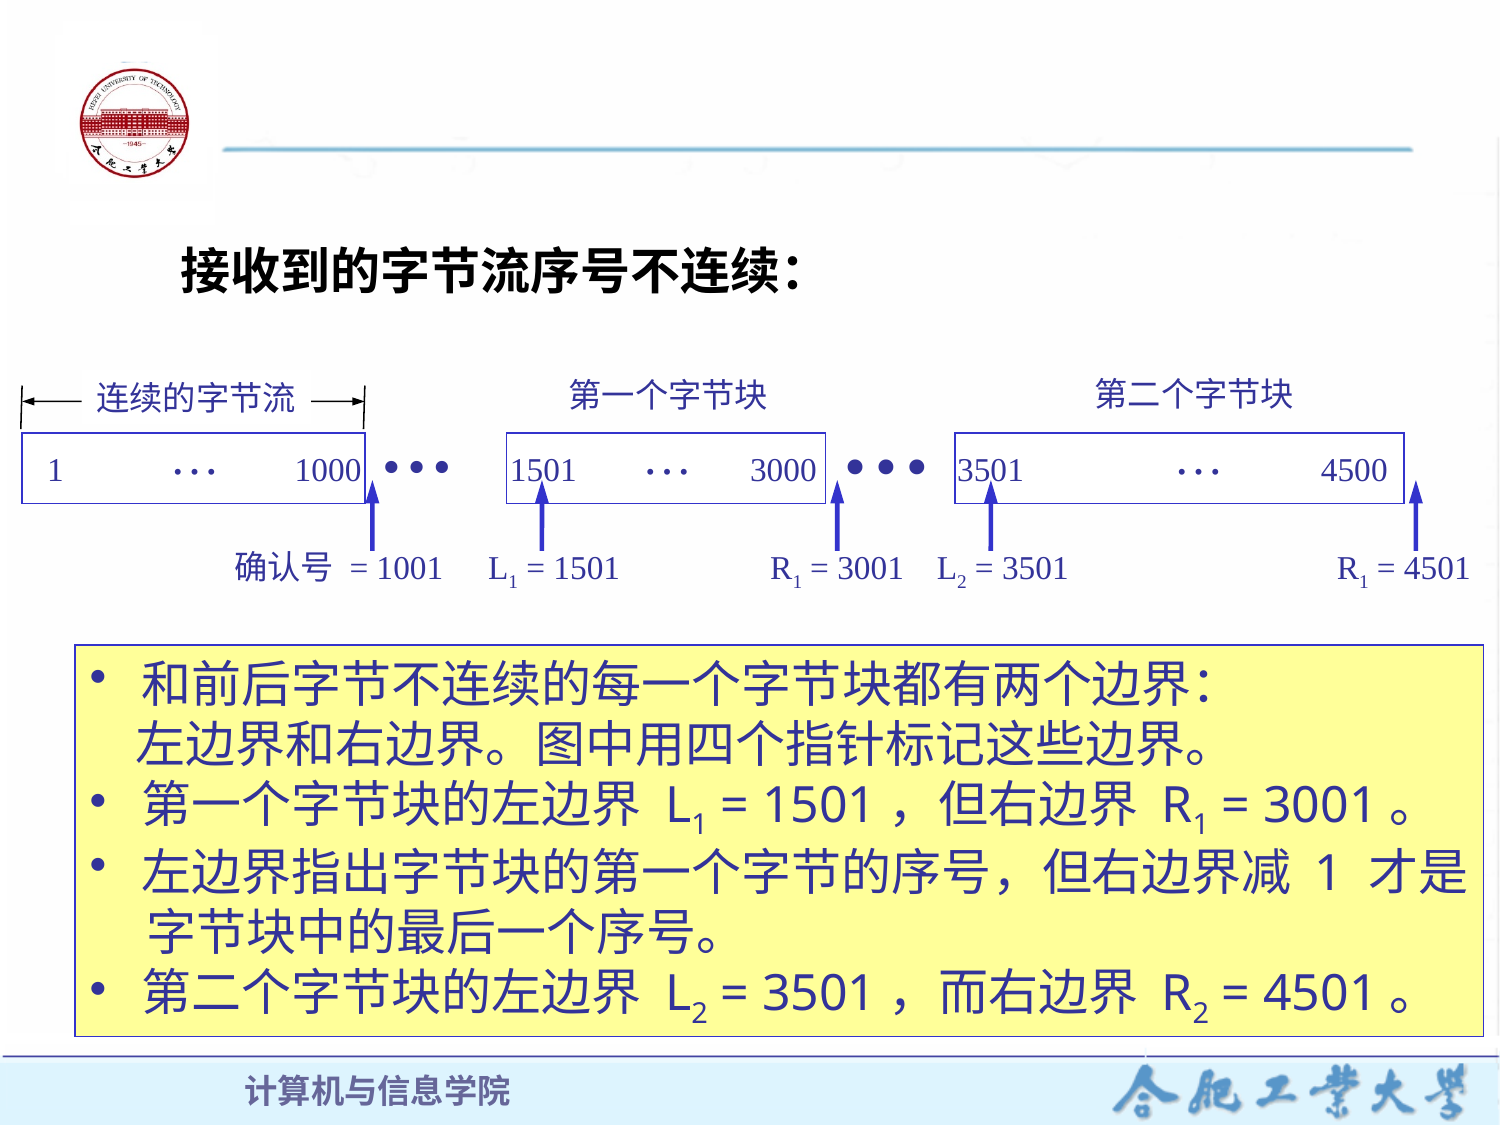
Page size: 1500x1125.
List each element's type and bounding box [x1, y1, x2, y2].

text_box [74, 645, 1484, 1037]
text_box [1322, 480, 1487, 600]
text_box [165, 231, 857, 307]
text_box [20, 365, 1405, 600]
picture [0, 0, 1500, 1125]
